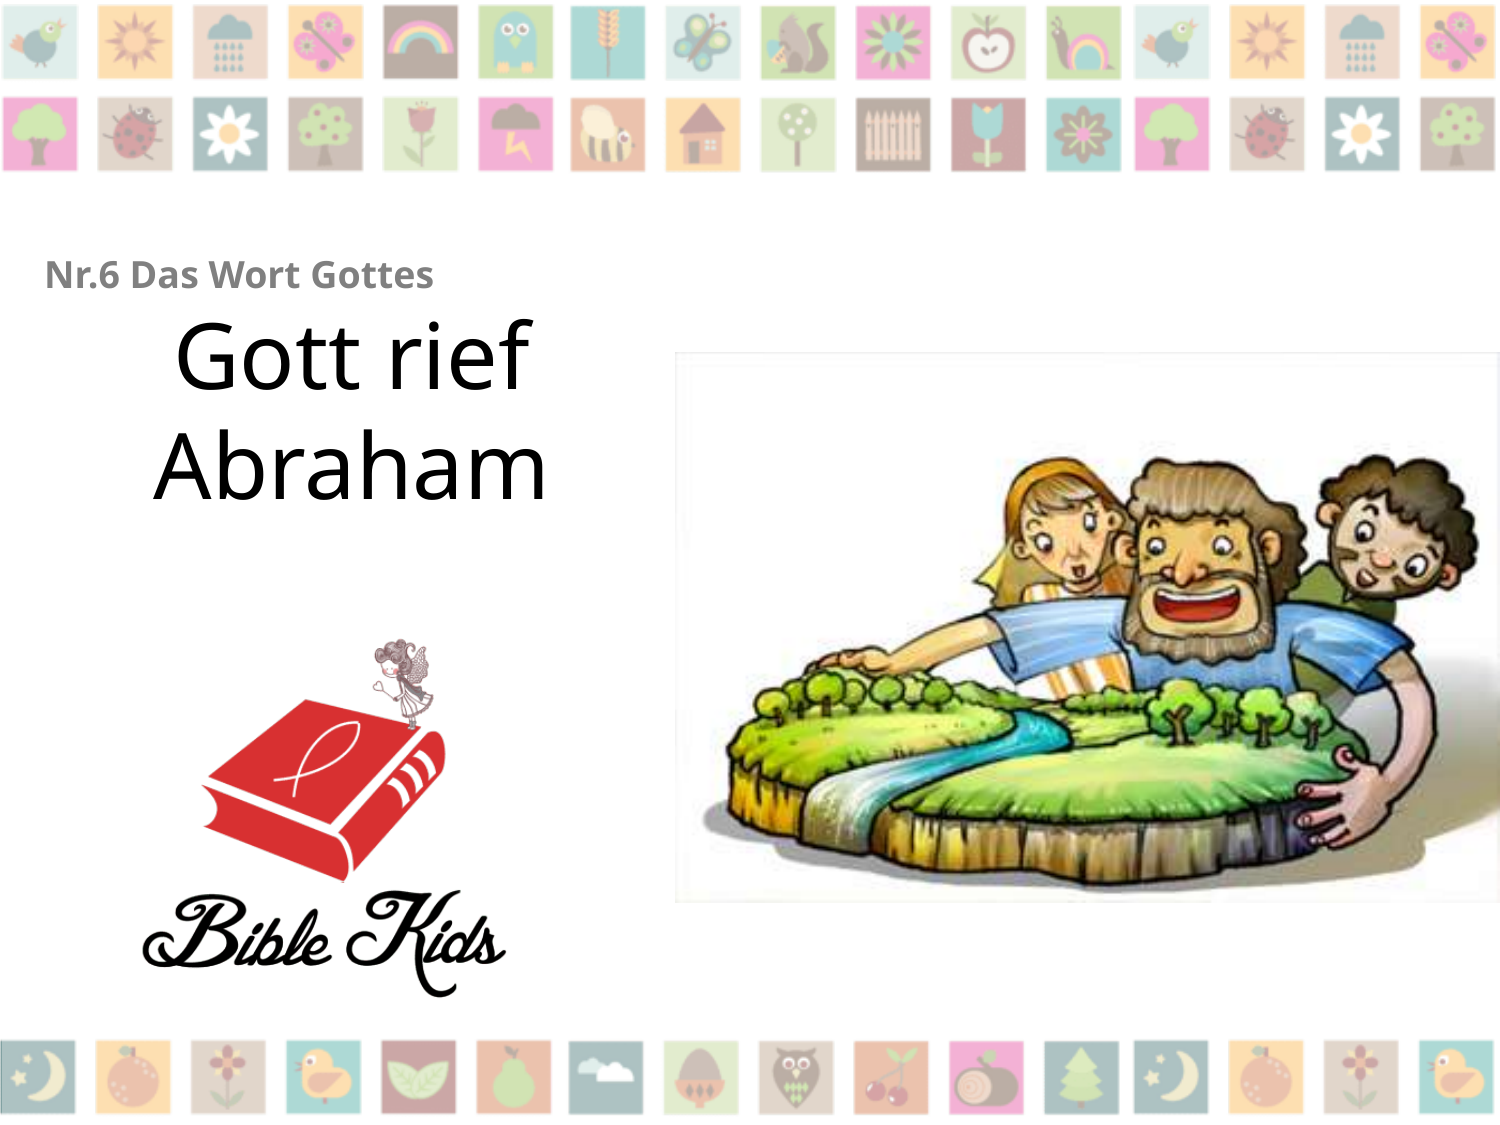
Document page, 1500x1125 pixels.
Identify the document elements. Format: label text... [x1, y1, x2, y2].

text_box Nr.6 Das Wort Gottes [29, 243, 502, 290]
picture [675, 352, 1500, 903]
picture [117, 600, 544, 1027]
text_box Gott rief Abraham [29, 290, 675, 526]
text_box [0, 1028, 1500, 1118]
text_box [0, 3, 1500, 181]
